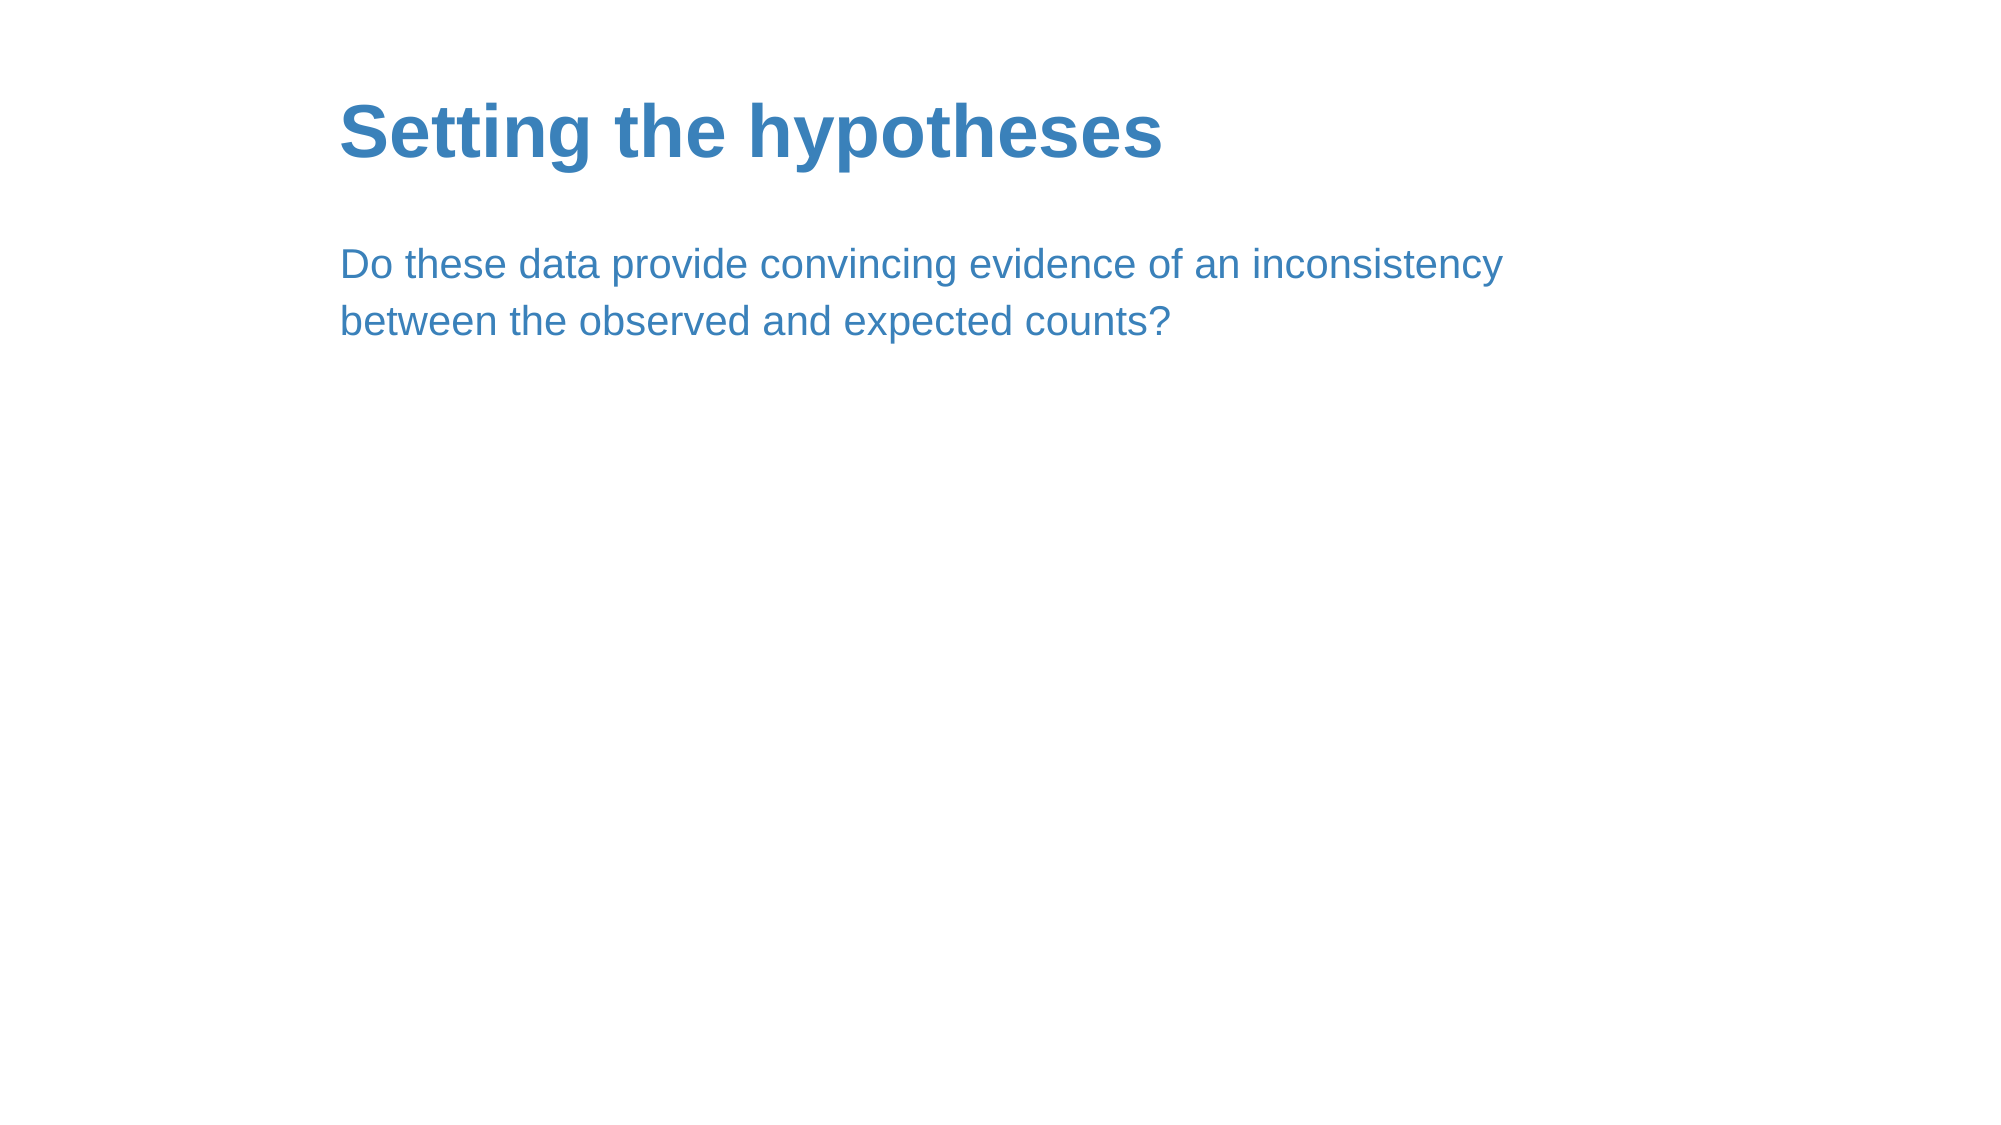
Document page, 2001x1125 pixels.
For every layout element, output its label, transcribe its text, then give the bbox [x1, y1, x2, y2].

title Setting the hypotheses [324, 0, 1675, 188]
list Do these data provide convincing evidence of an inconsistency between the observed and expected counts? [325, 214, 1609, 1083]
